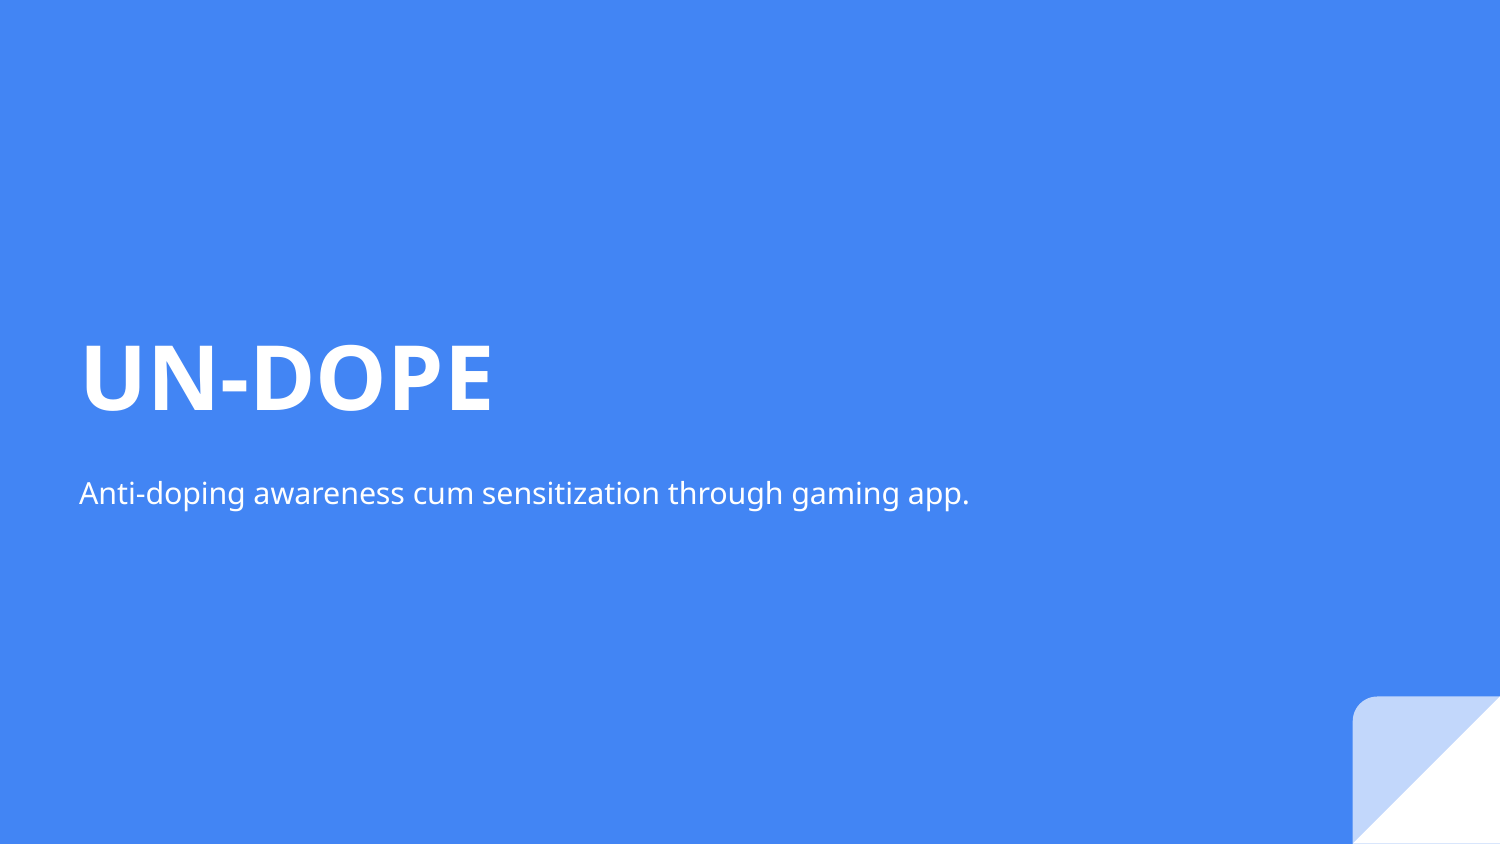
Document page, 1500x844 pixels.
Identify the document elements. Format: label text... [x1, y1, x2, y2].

title UN-DOPE [64, 298, 1413, 452]
subtitle Anti-doping awareness cum sensitization through gaming app. [64, 457, 1413, 529]
